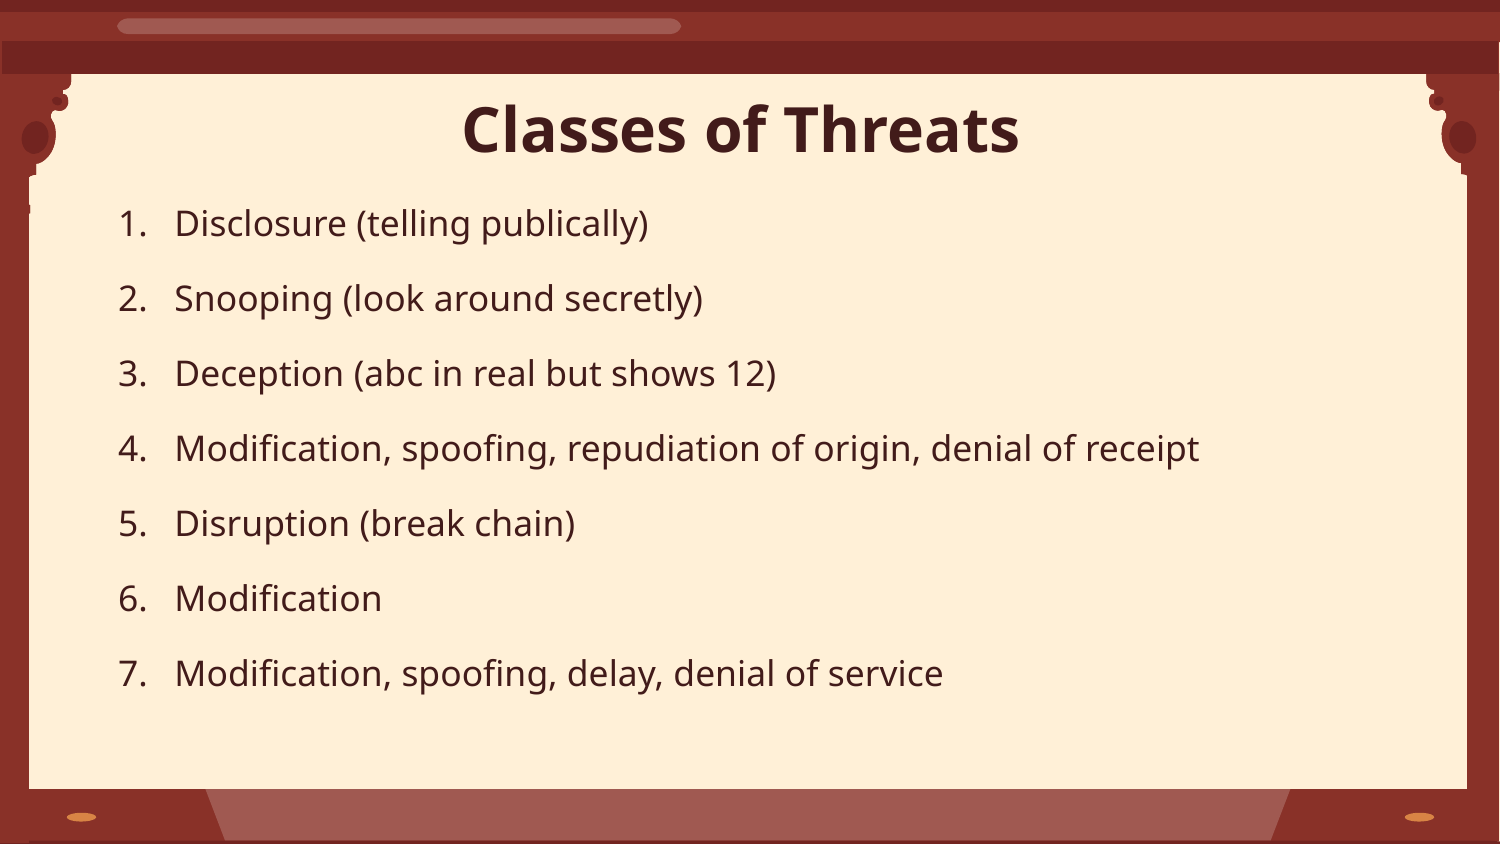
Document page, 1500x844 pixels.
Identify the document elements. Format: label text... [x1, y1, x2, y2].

title Classes of Threats [118, 88, 1382, 167]
list Disclosure (telling publically) Snooping (look around secretly) Deception (abc in real but shows 12) Modification, spoofing, repudiation of origin, denial of receipt Disruption (break chain) Modification Modification, spoofing, delay, denial of service [118, 179, 1382, 768]
